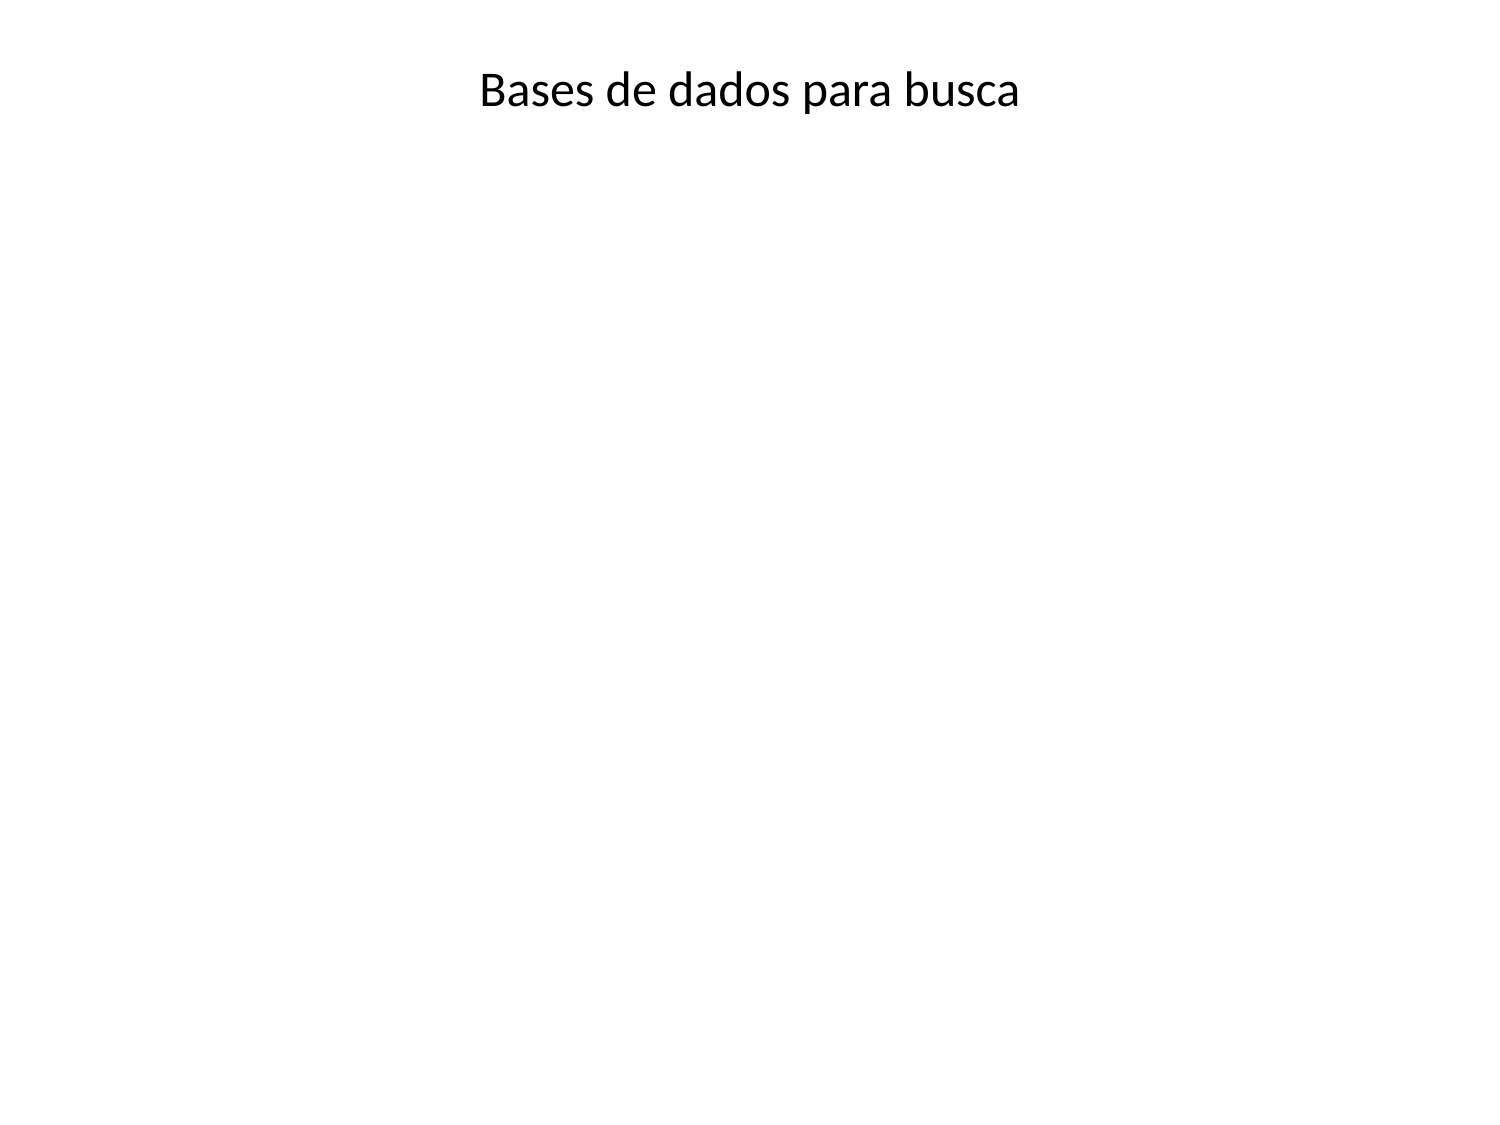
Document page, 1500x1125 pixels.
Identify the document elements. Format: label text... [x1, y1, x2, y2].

text_box Bases de dados para busca [35, 49, 1465, 125]
